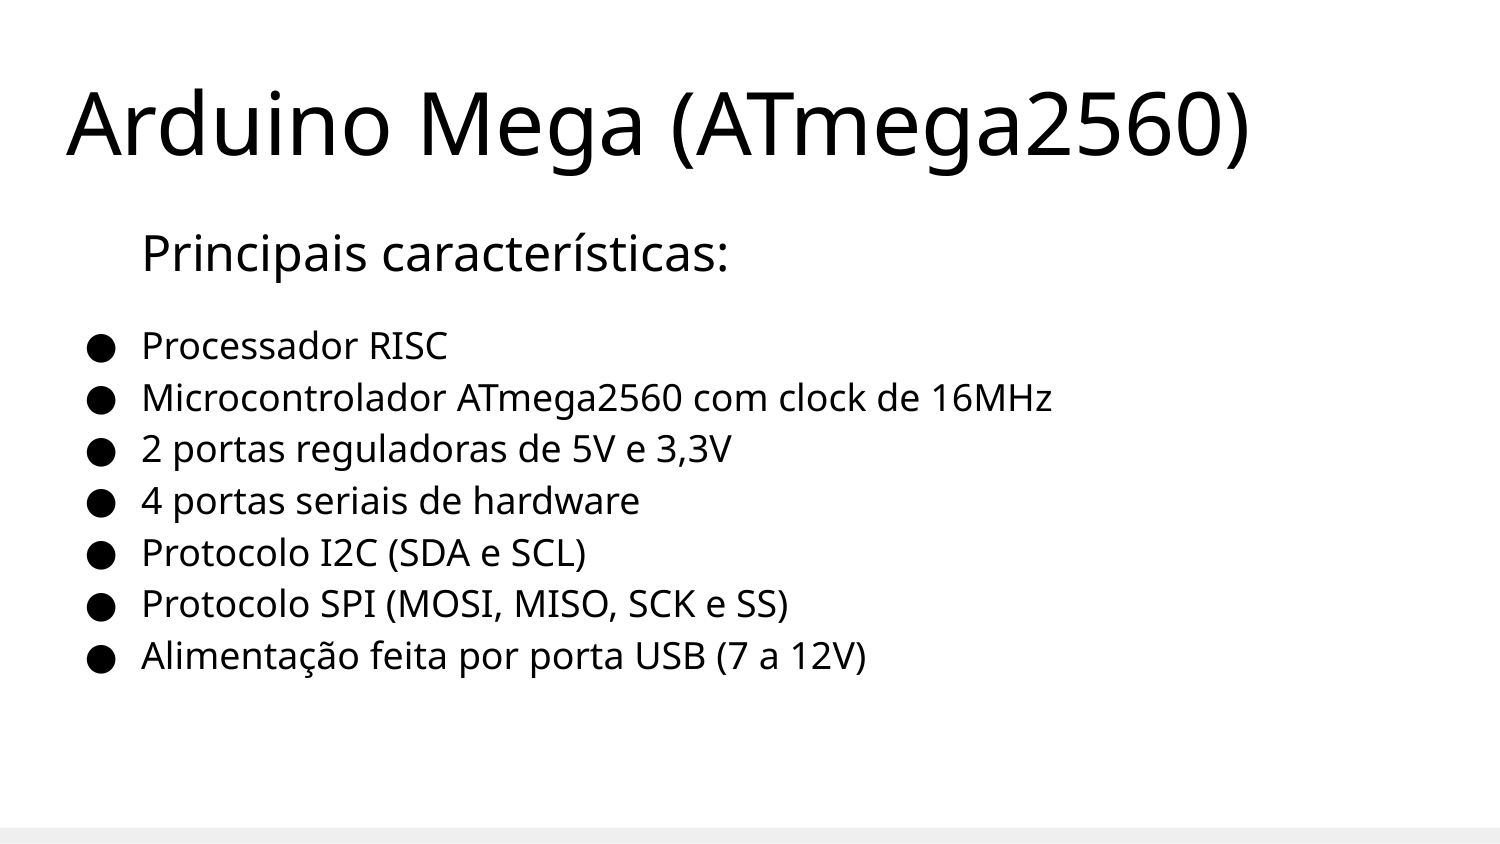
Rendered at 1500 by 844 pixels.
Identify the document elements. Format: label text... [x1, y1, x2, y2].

list Principais características: Processador RISC Microcontrolador ATmega2560 com clock de 16MHz 2 portas reguladoras de 5V e 3,3V 4 portas seriais de hardware Protocolo I2C (SDA e SCL) Protocolo SPI (MOSI, MISO, SCK e SS) Alimentação feita por porta USB (7 a 12V) [51, 197, 1449, 748]
title Arduino Mega (ATmega2560) [51, 51, 1449, 189]
